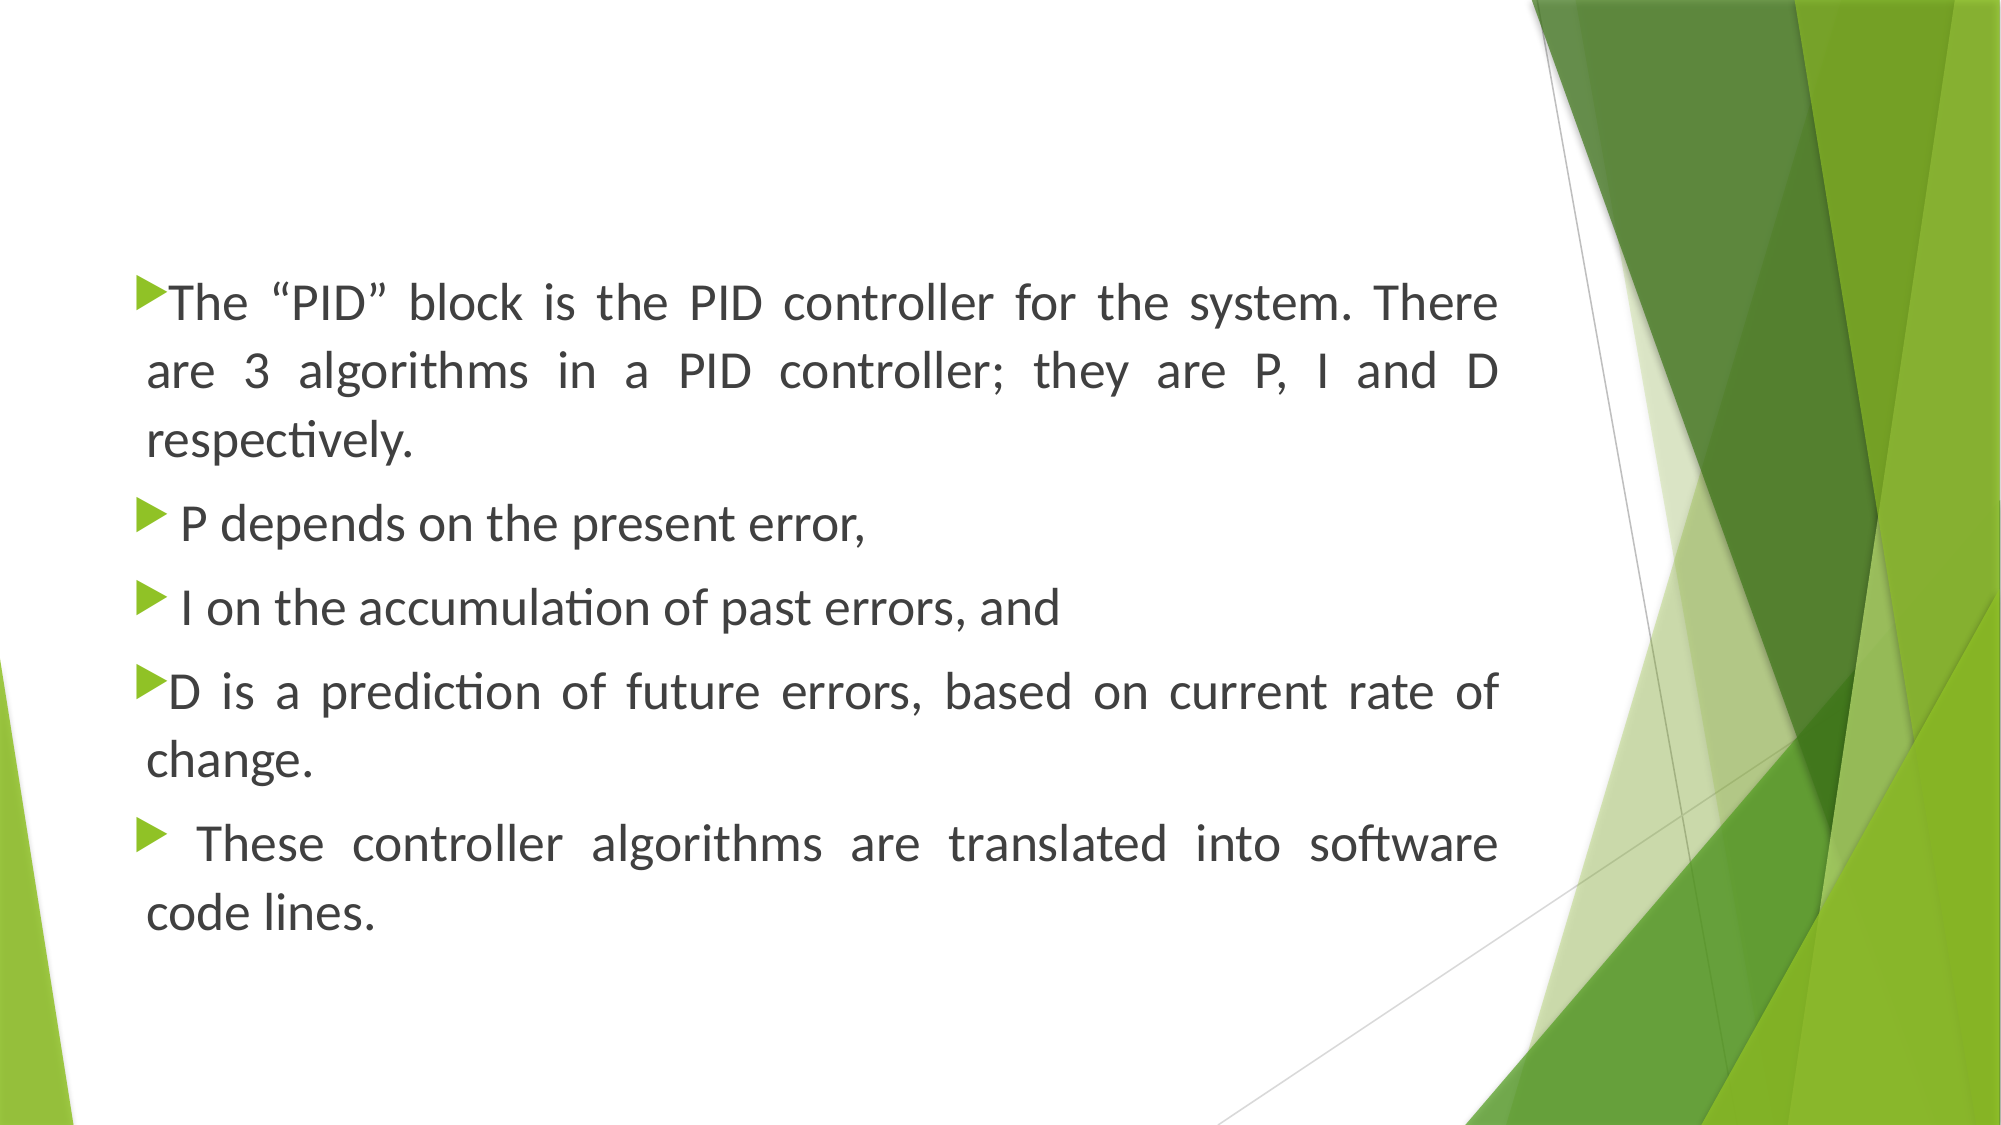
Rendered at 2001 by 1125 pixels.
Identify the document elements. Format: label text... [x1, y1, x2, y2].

list The “PID” block is the PID controller for the system. There are 3 algorithms in a PID controller; they are P, I and D respectively. P depends on the present error, I on the accumulation of past errors, and D is a prediction of future errors, based on current rate of change. These controller algorithms are translated into software code lines. [117, 254, 1528, 950]
